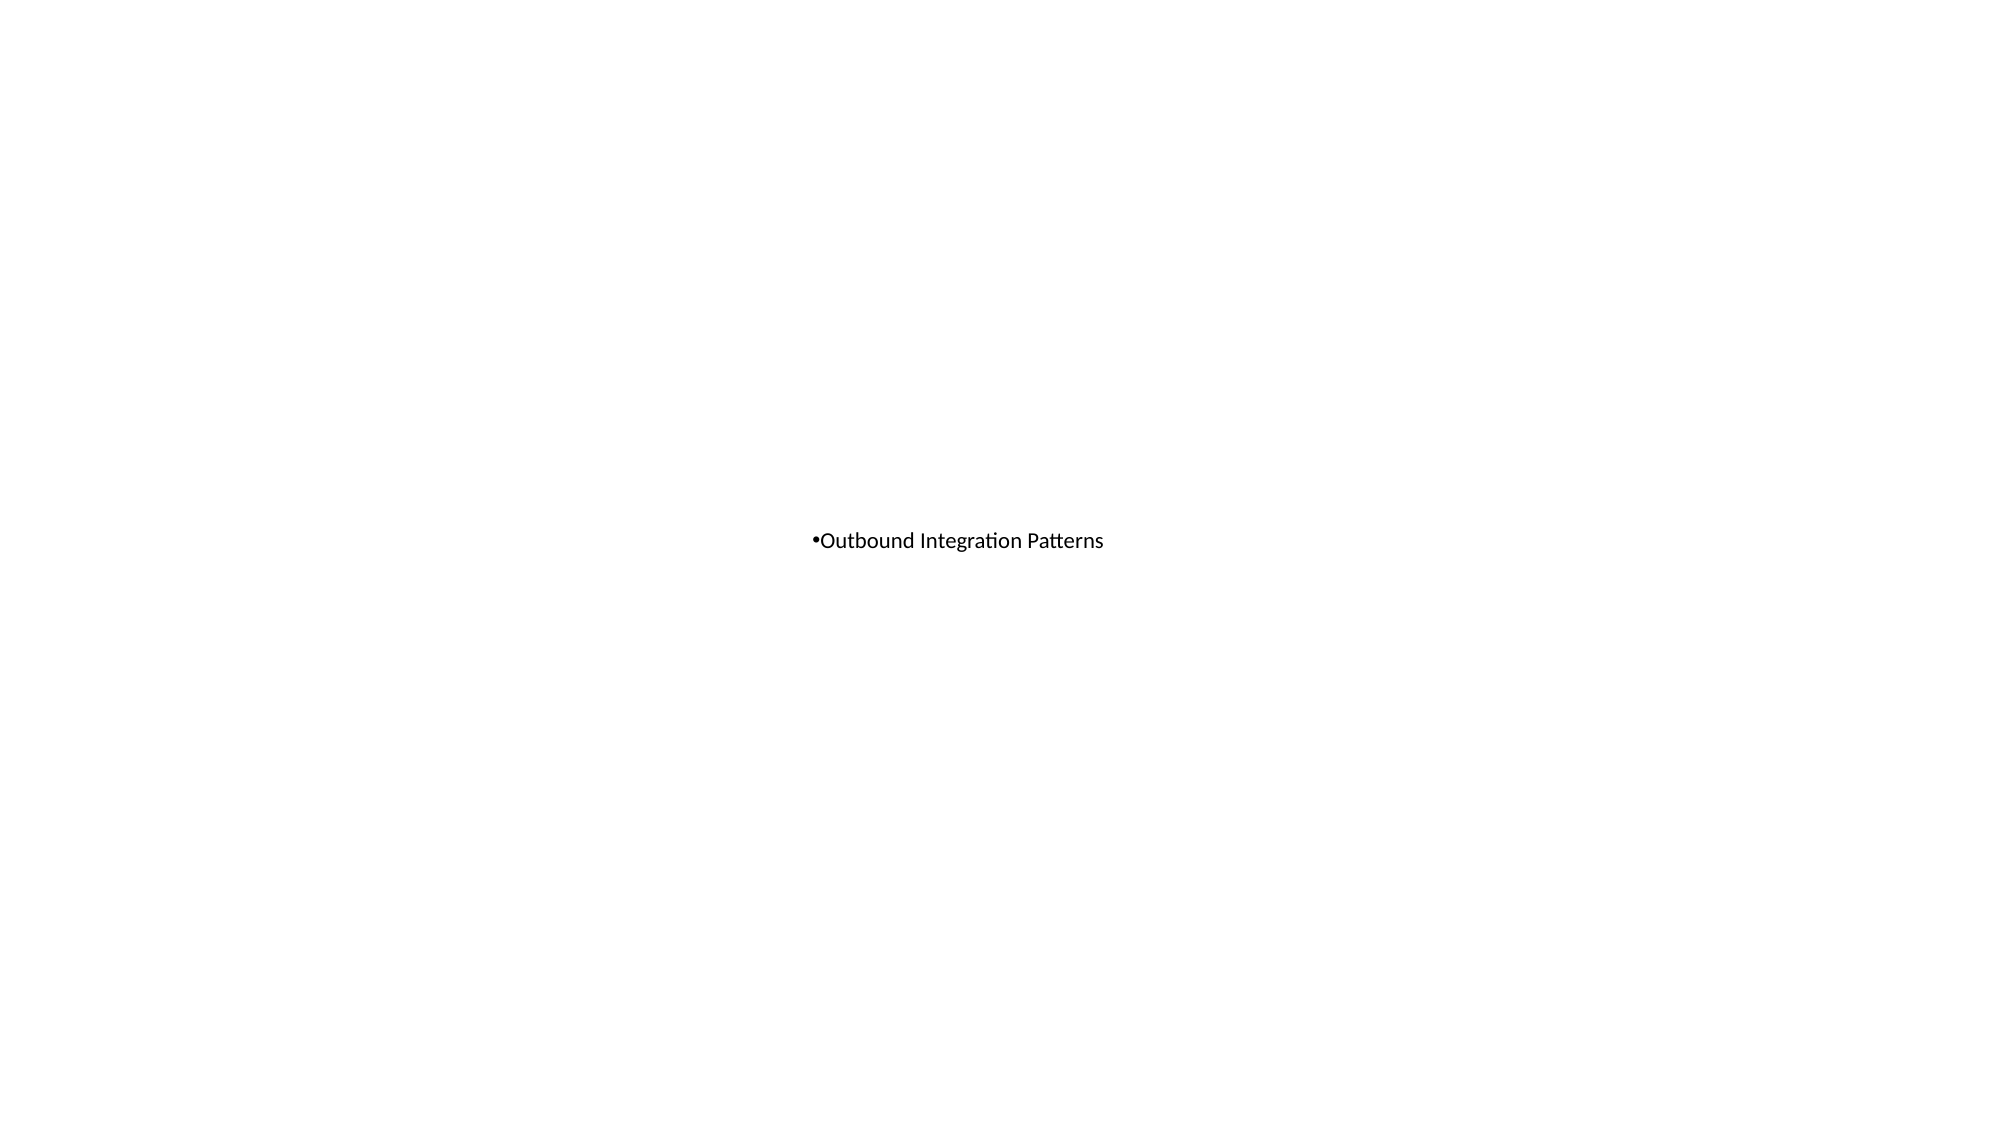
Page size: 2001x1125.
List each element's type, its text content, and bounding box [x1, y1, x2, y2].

list Outbound Integration Patterns [797, 521, 2000, 604]
